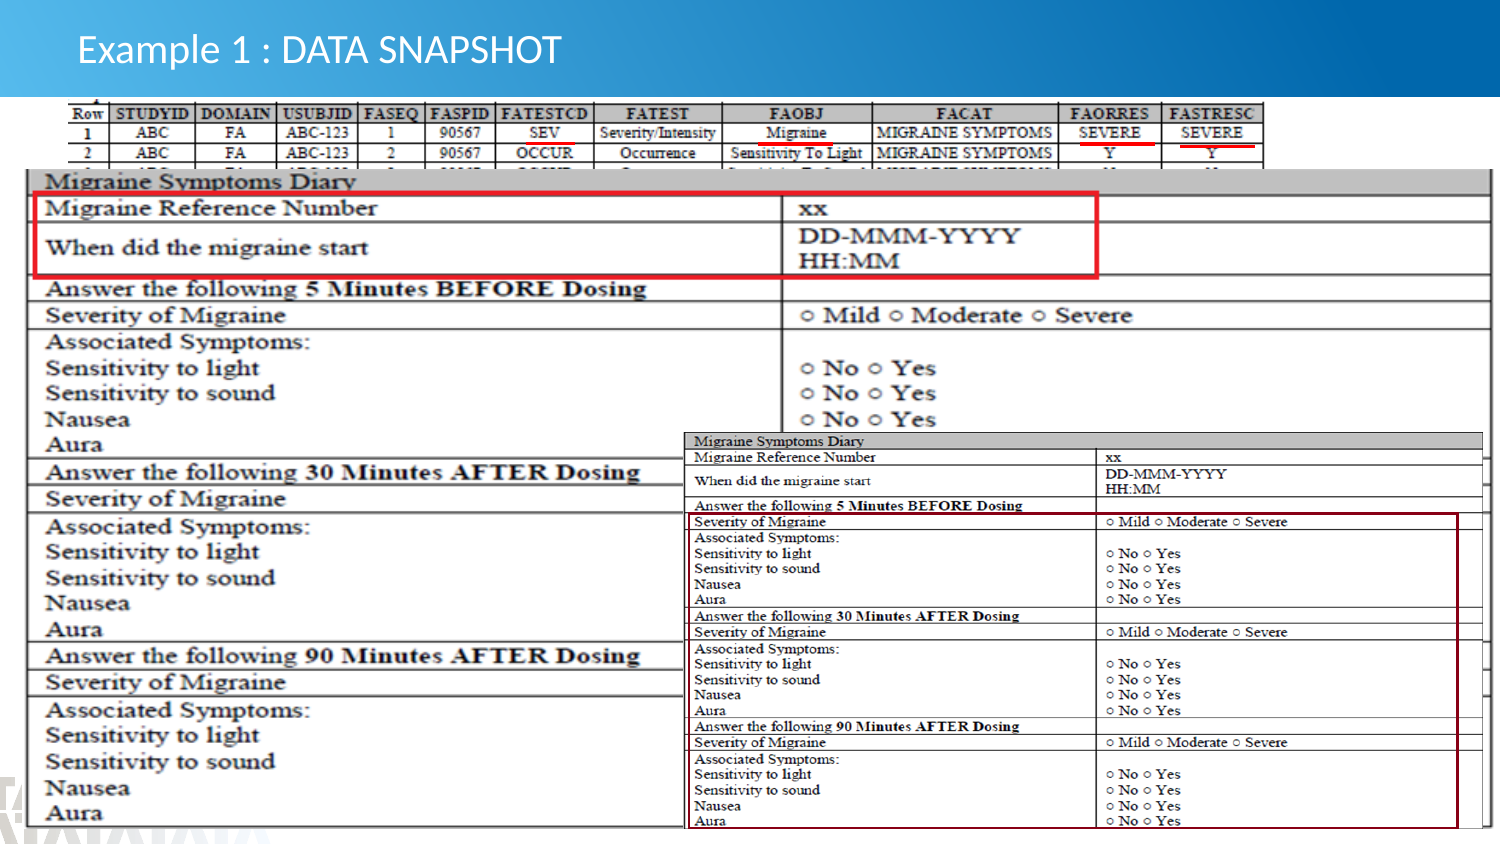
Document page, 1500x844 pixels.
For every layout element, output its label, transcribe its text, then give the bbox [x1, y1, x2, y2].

picture [22, 98, 1495, 829]
title Example 1 : DATA SNAPSHOT [66, 7, 1463, 87]
